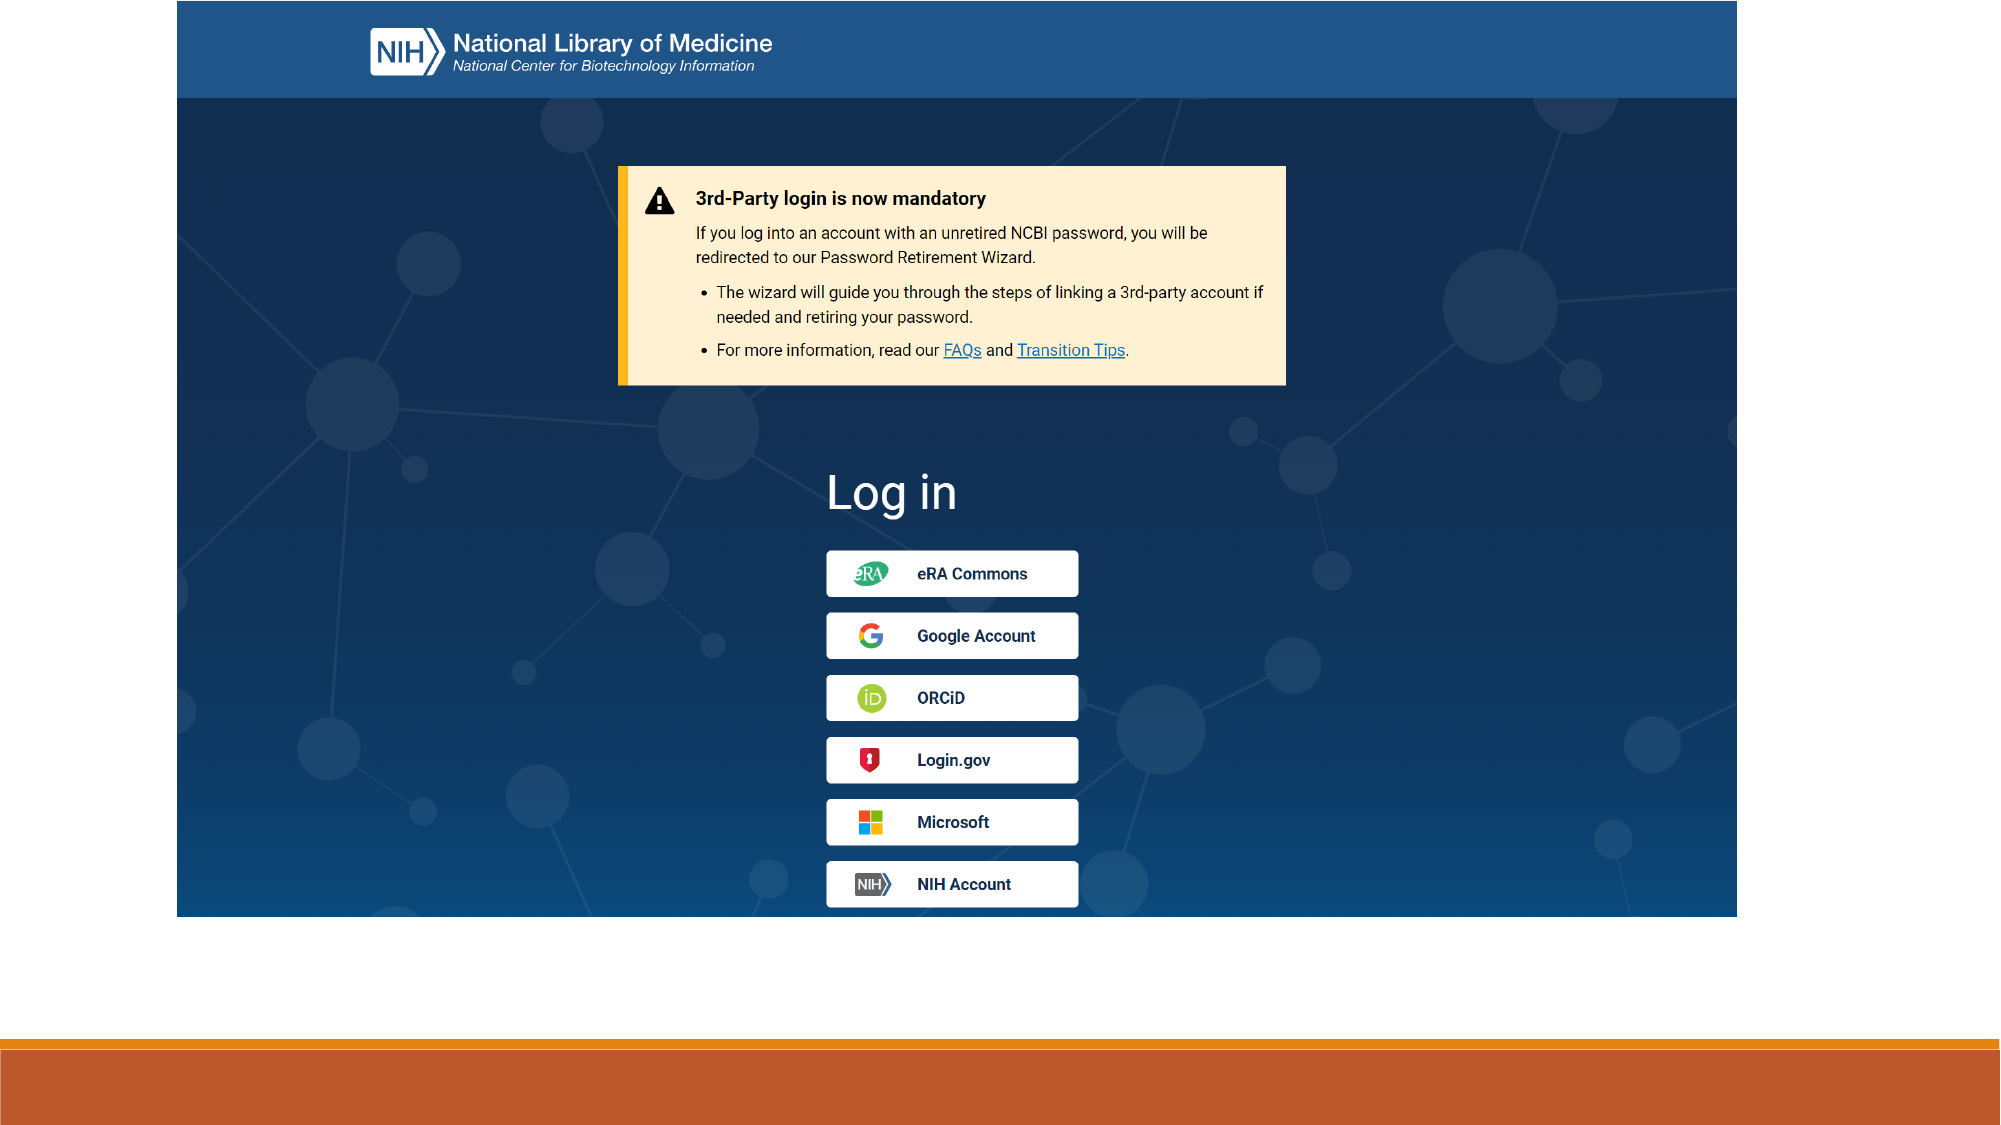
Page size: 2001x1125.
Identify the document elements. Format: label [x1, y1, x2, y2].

picture [176, 0, 1737, 918]
